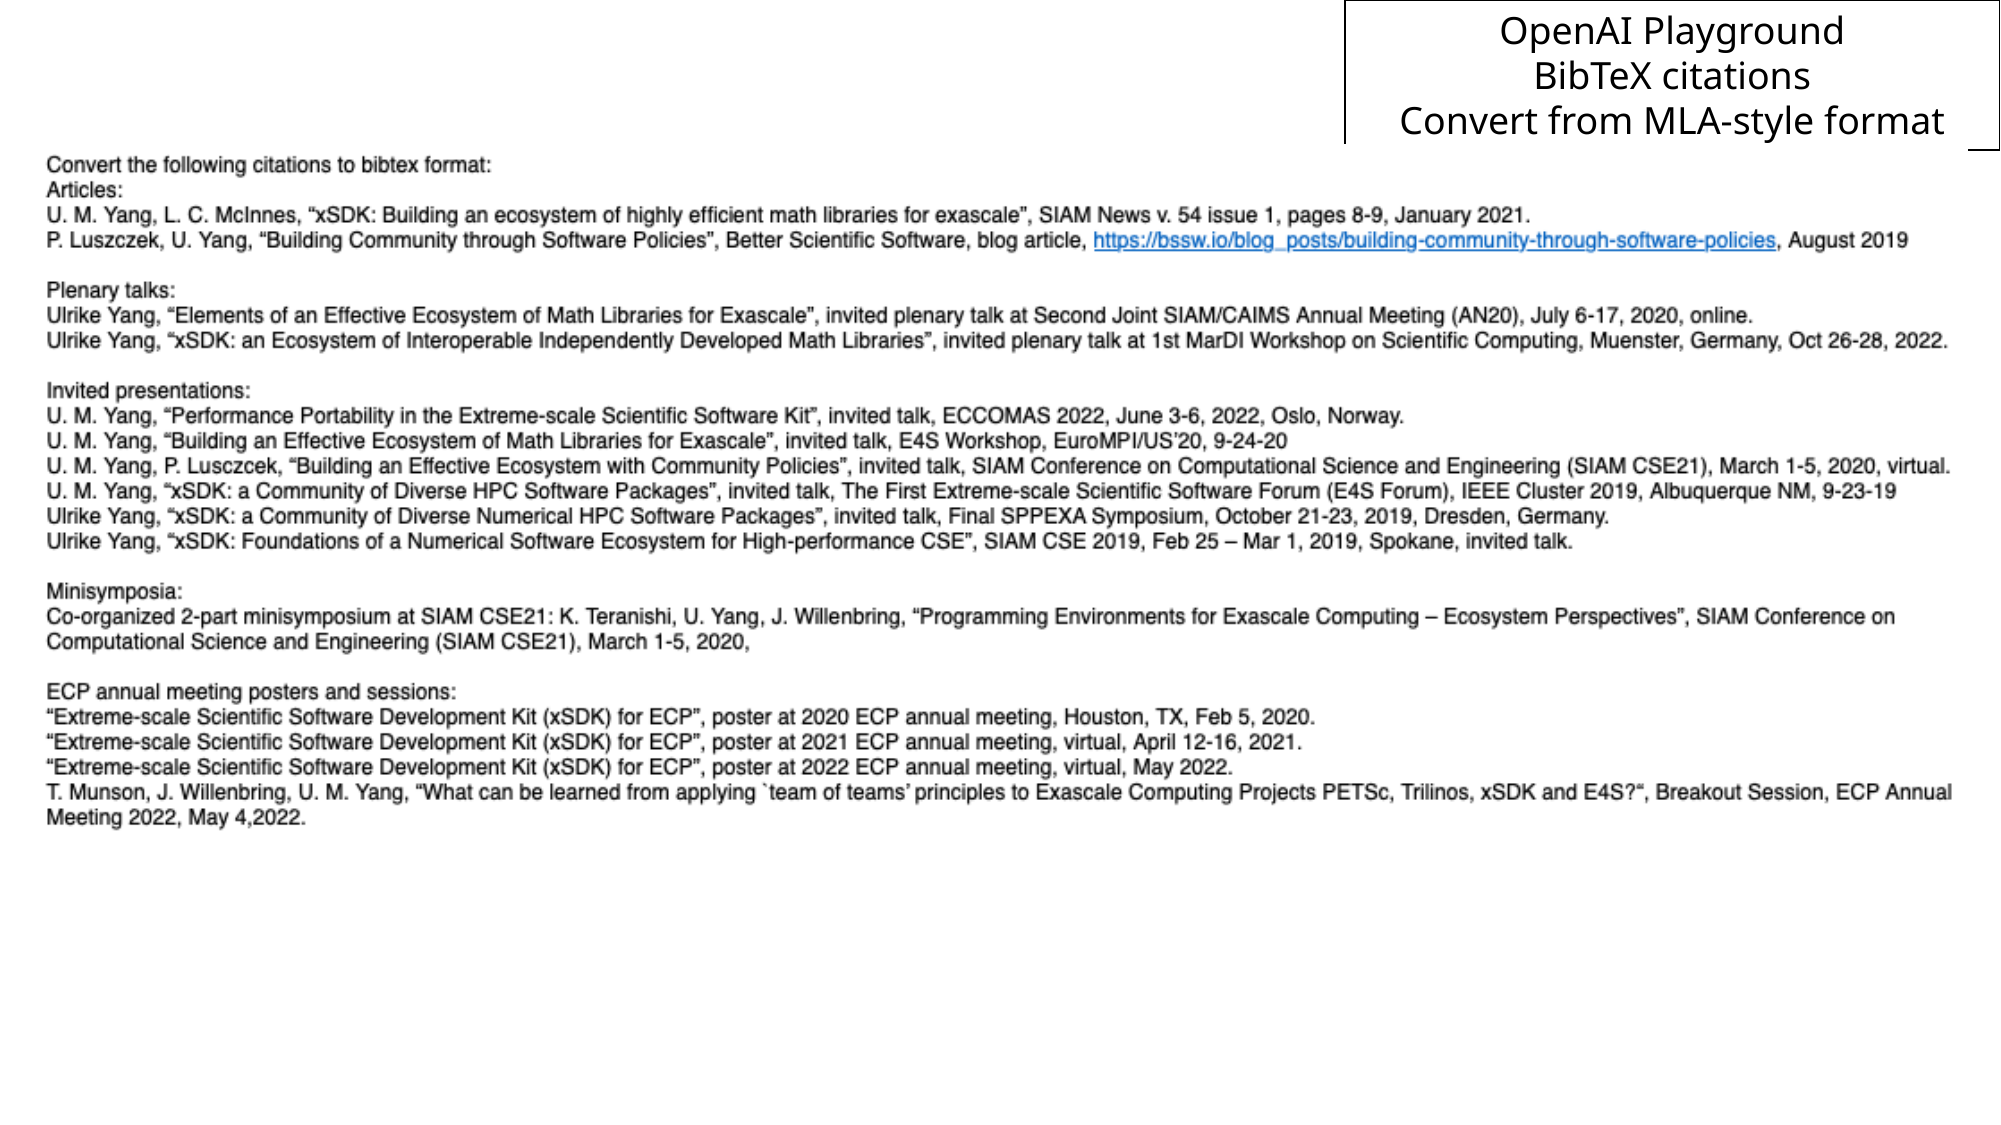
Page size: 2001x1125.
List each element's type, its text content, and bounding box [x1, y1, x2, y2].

text_box OpenAI Playground BibTeX citations Convert from MLA-style format [1344, 0, 2000, 151]
picture [39, 144, 1968, 843]
